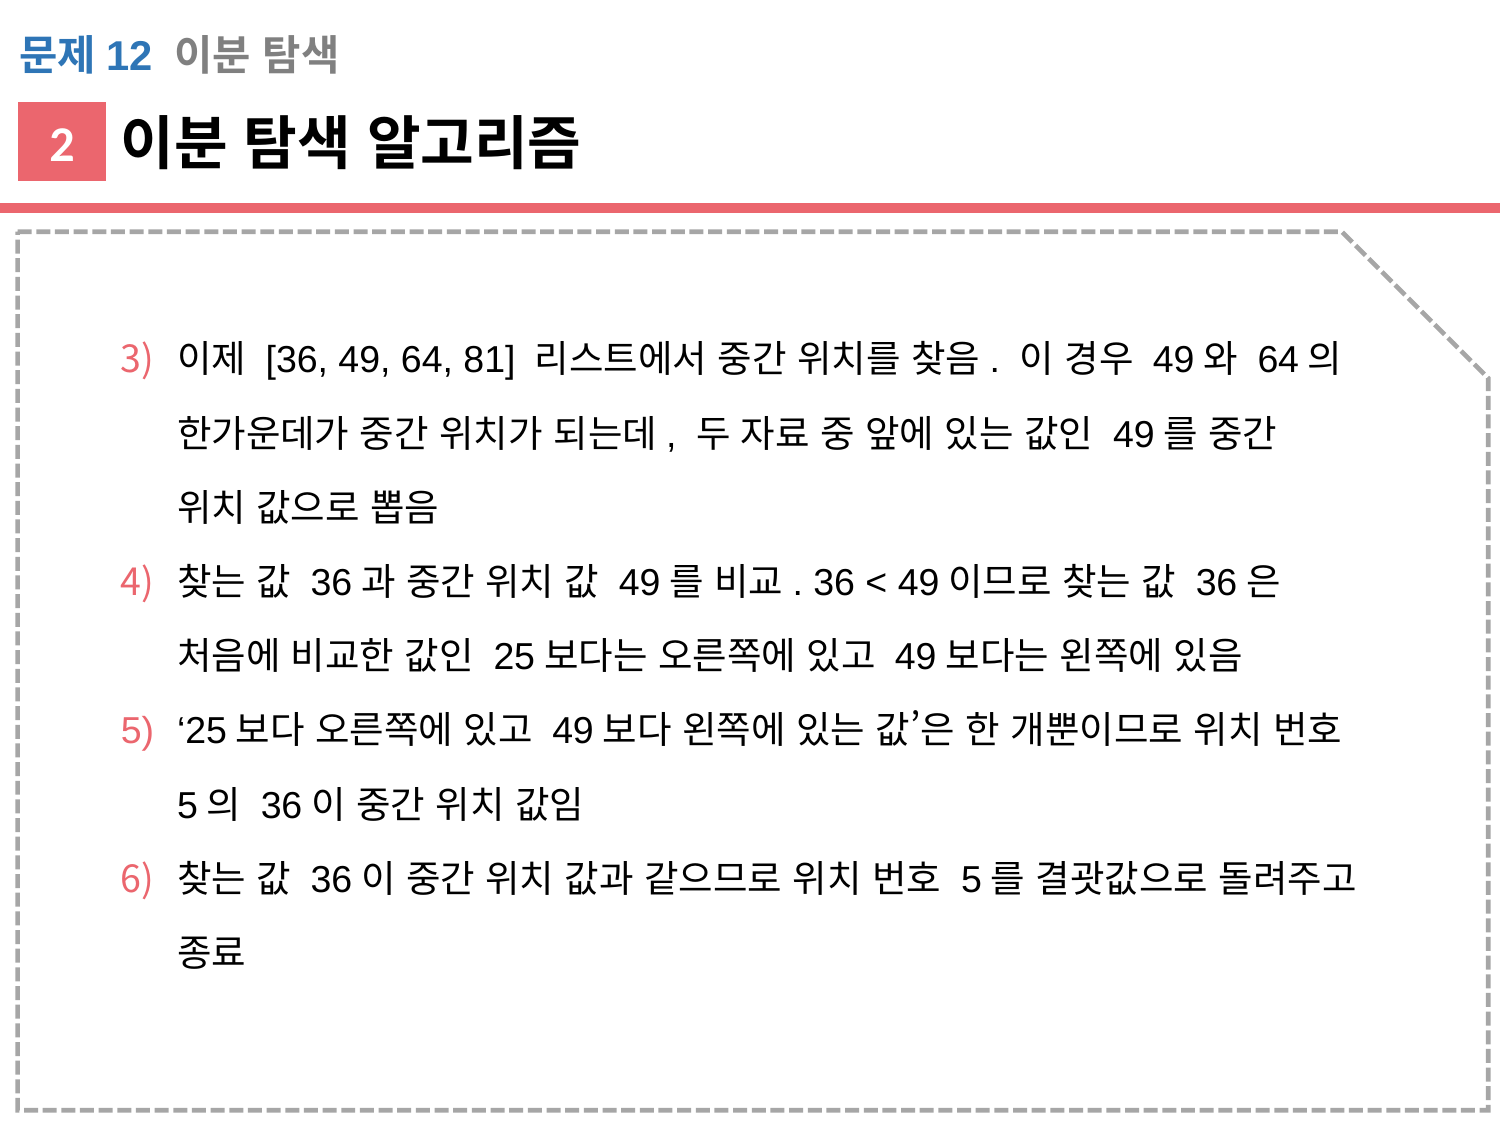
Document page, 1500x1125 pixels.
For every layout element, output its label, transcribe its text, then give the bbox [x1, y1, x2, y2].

text_box 2 [17, 101, 106, 182]
text_box 이분 탐색 알고리즘 [106, 98, 1489, 184]
text_box [16, 230, 1490, 1112]
text_box 이제 [36, 49, 64, 81] 리스트에서 중간 위치를 찾음. 이 경우 49와 64의 한가운데가 중간 위치가 되는데, 두 자료 중 앞에 있는 값인 49를 중간 위치 값으로 뽑음 찾는 값 36과 중간 위치 값 49를 비교. 36 < 49이므로 찾는 값 36은 처음에 비교한 값인 25보다는 오른쪽에 있고 49보다는 왼쪽에 있음 ‘25보다 오른쪽에 있고 49보다 왼쪽에 있는 값’은 한 개뿐이므로 위치 번호 5의 36이 중간 위치 값임 찾는 값 36이 중간 위치 값과 같으므로 위치 번호 5를 결괏값으로 돌려주고 종료 [106, 298, 1394, 982]
text_box 문제12 이분 탐색 [4, 21, 1422, 86]
